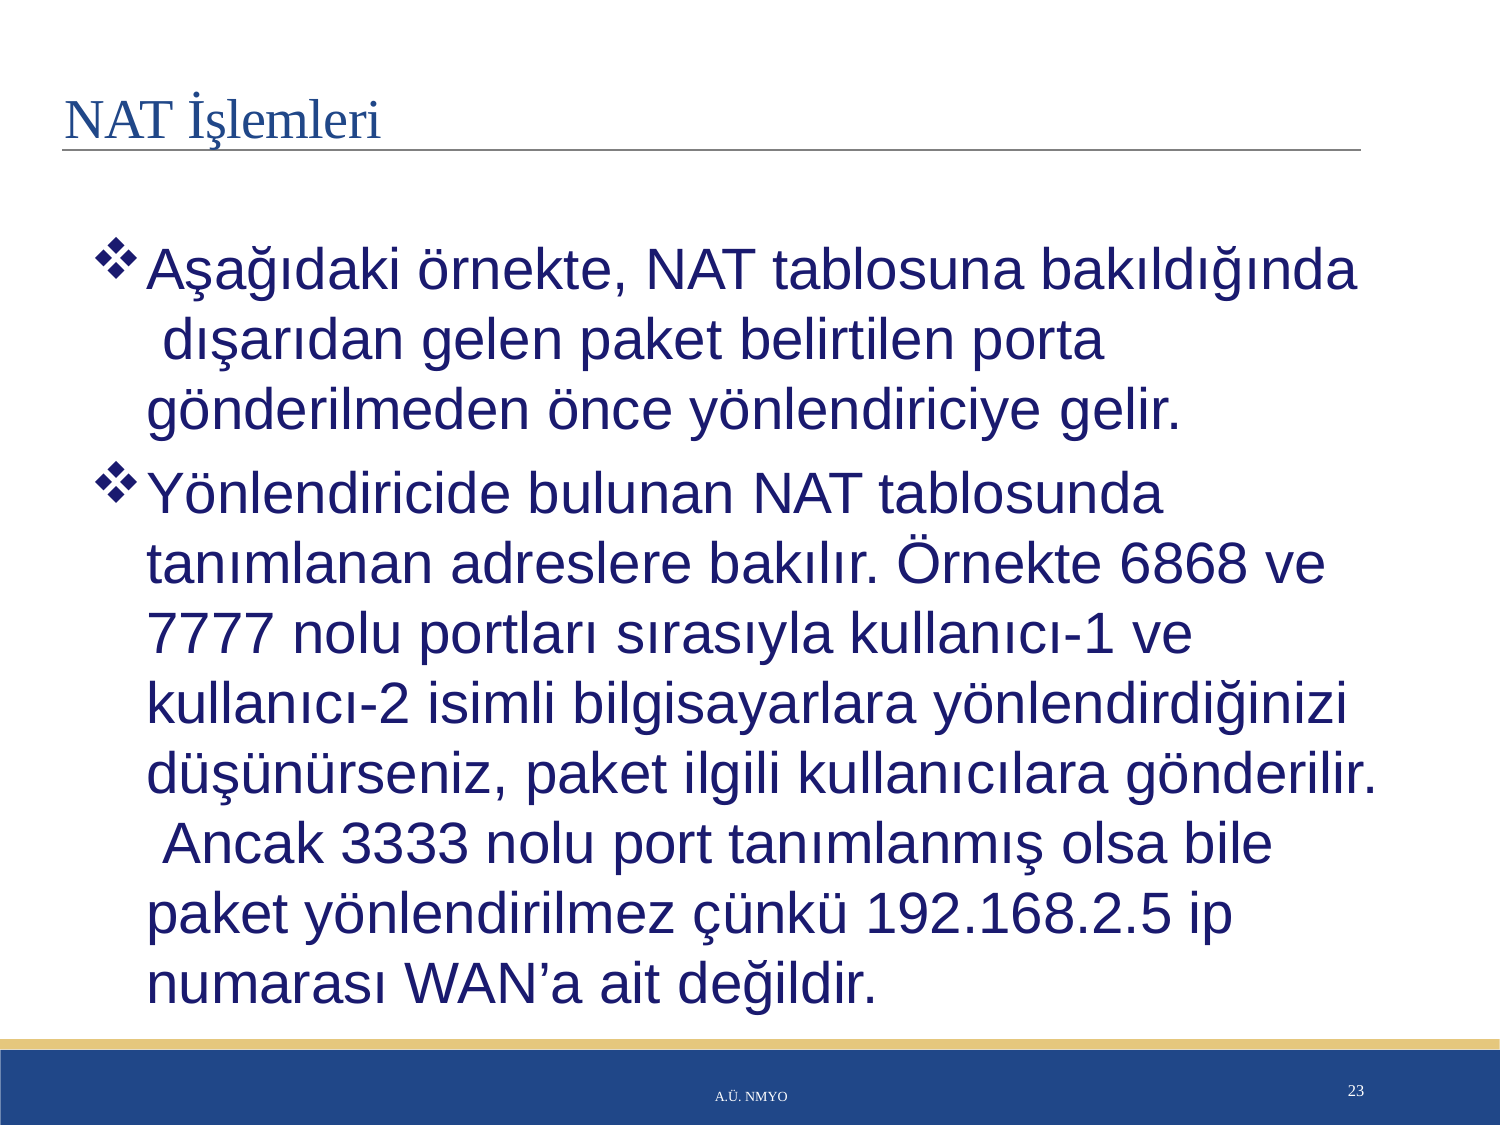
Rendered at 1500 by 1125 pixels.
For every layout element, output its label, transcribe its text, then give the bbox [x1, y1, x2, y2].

footer A.Ü. NMYO [453, 1015, 1047, 1125]
slide_number 23 [1218, 1059, 1380, 1120]
text_box Aşağıdaki örnekte, NAT tablosuna bakıldığında dışarıdan gelen paket belirtilen porta gönderilmeden önce yönlendiriciye gelir. Yönlendiricide bulunan NAT tablosunda tanımlanan adreslere bakılır. Örnekte 6868 ve 7777 nolu portları sırasıyla kullanıcı-1 ve kullanıcı-2 isimli bilgisayarlara yönlendirdiğinizi düşünürseniz, paket ilgili kullanıcılara gönderilir. Ancak 3333 nolu port tanımlanmış olsa bile paket yönlendirilmez çünkü 192.168.2.5 ip numarası WAN’a ait değildir. [87, 228, 1387, 1015]
title NAT İşlemleri [62, 0, 1438, 150]
